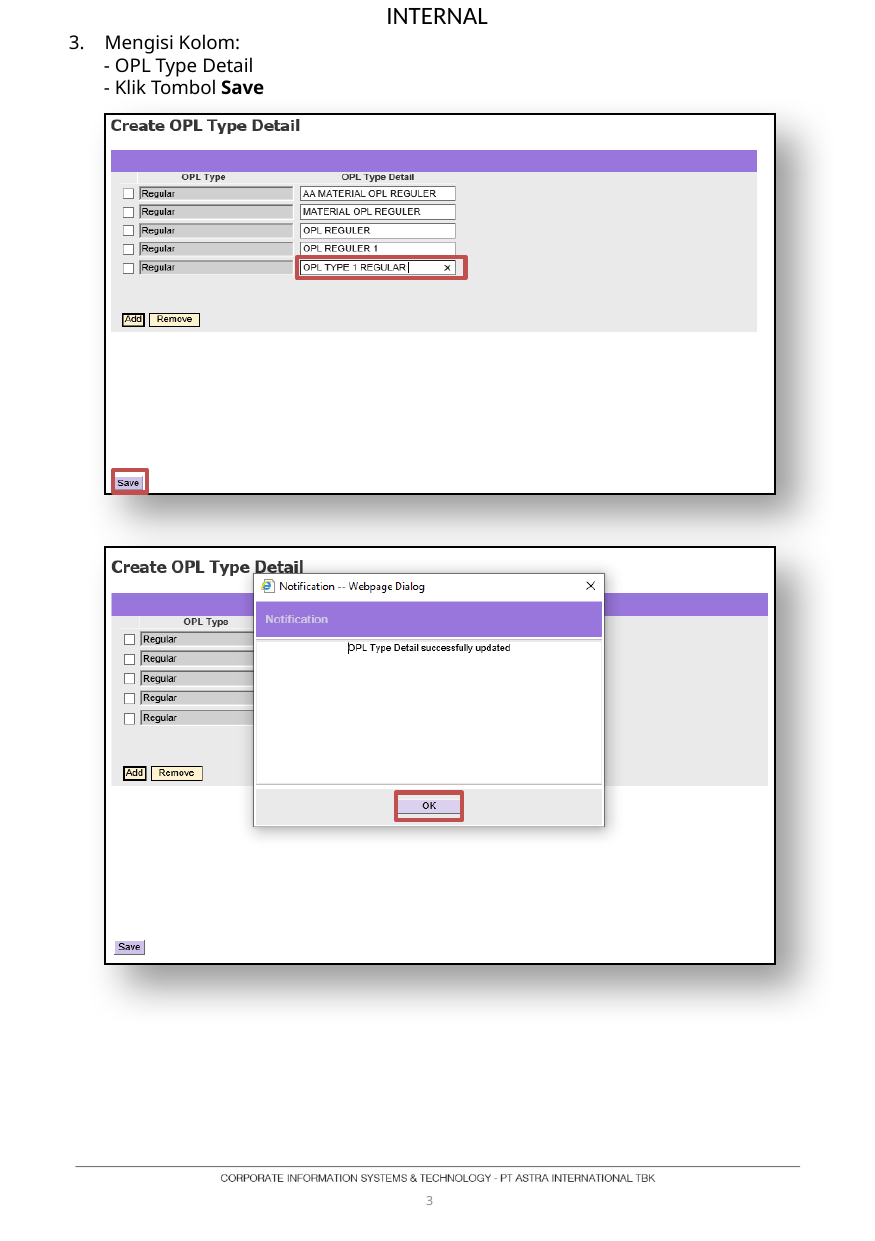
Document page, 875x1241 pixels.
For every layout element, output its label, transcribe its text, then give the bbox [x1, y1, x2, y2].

picture [0, 0, 875, 1241]
text_box 3. Mengisi Kolom: - OPL Type Detail - Klik Tombol Save [53, 23, 504, 129]
slide_number 2 [327, 1168, 532, 1235]
